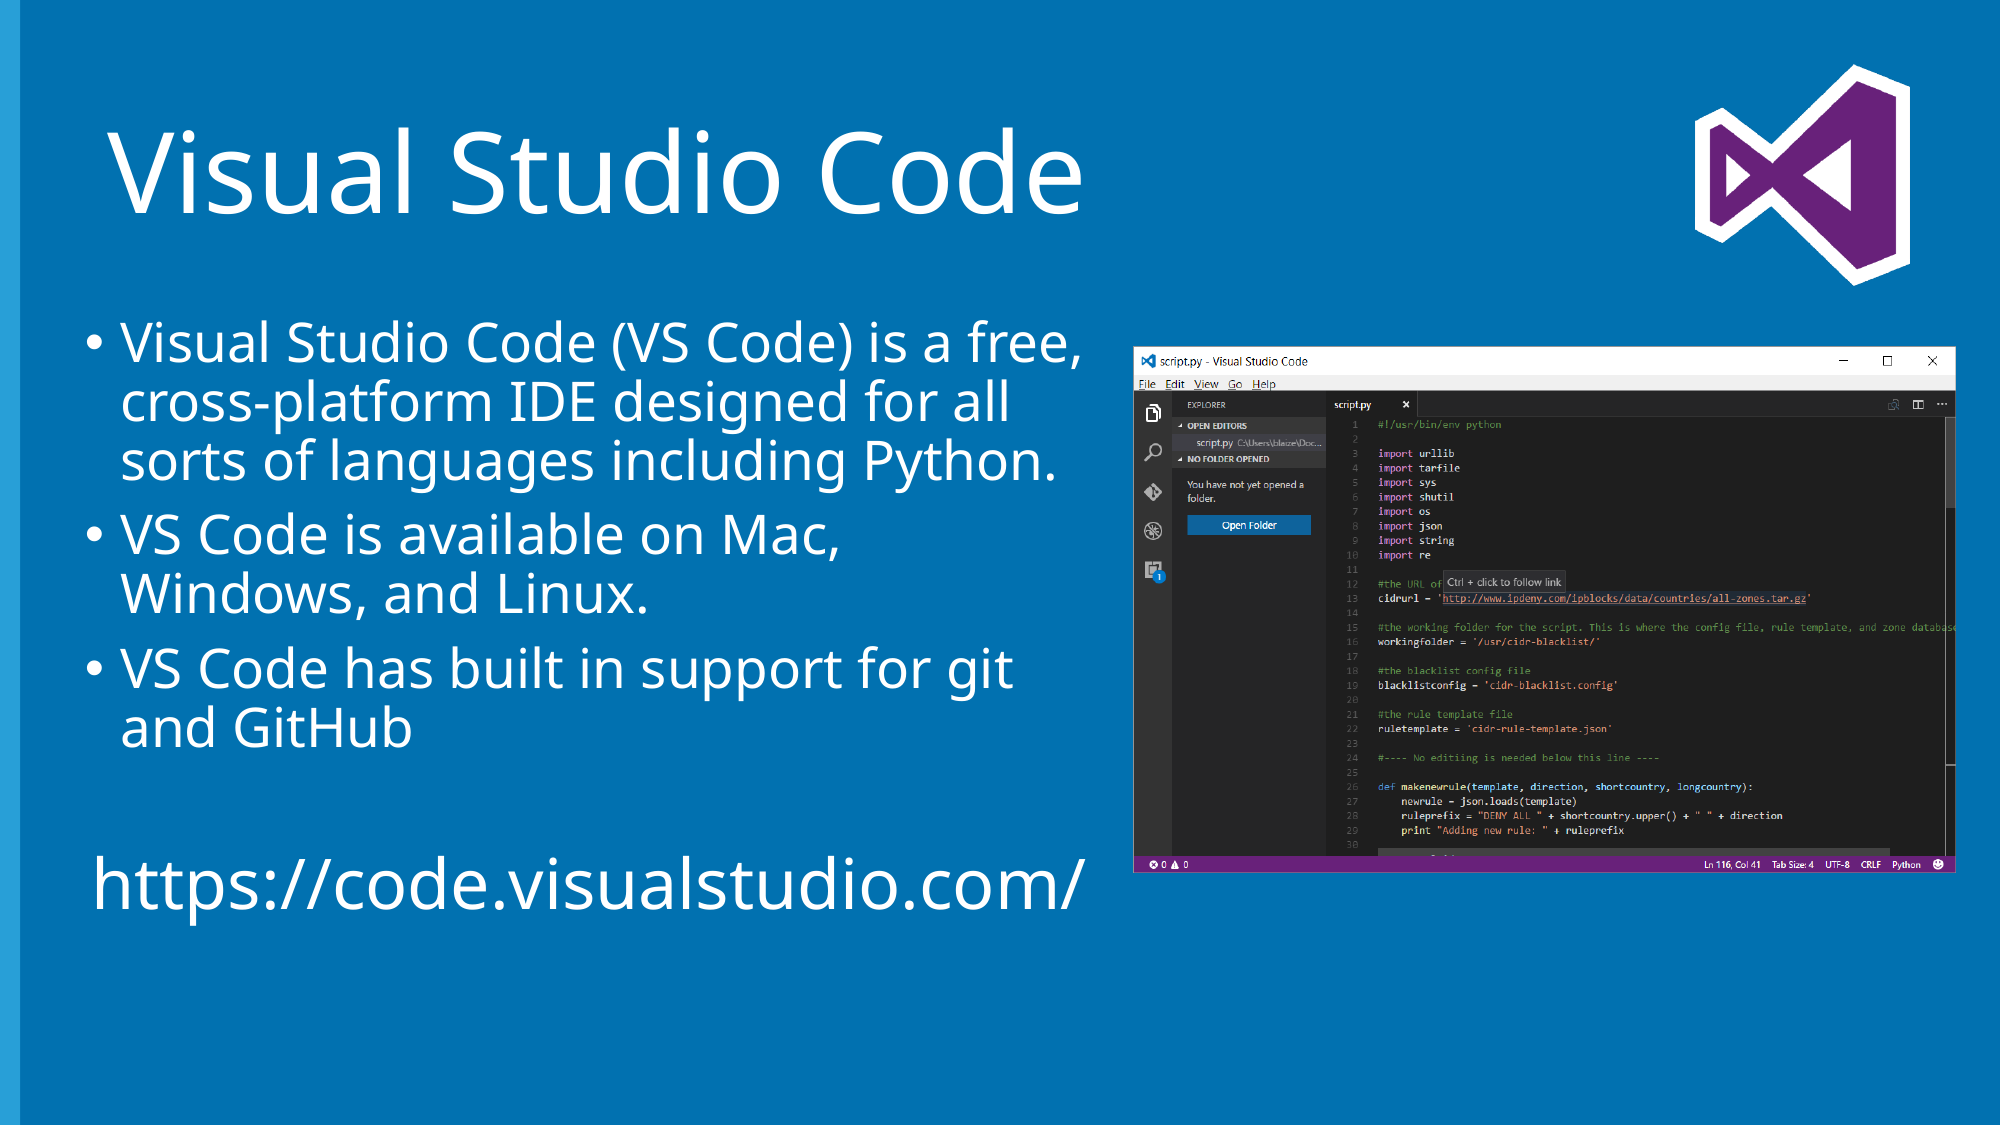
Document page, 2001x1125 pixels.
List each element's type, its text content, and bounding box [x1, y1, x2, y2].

title Visual Studio Code [92, 68, 1695, 286]
picture [1695, 63, 1910, 286]
picture [1133, 346, 1956, 873]
list Visual Studio Code (VS Code) is a free, cross-platform IDE designed for all sorts of languages including Python. VS Code is available on Mac, Windows, and Linux. VS Code has built in support for git and GitHub https://code.visualstudio.com/ [69, 307, 1109, 1000]
